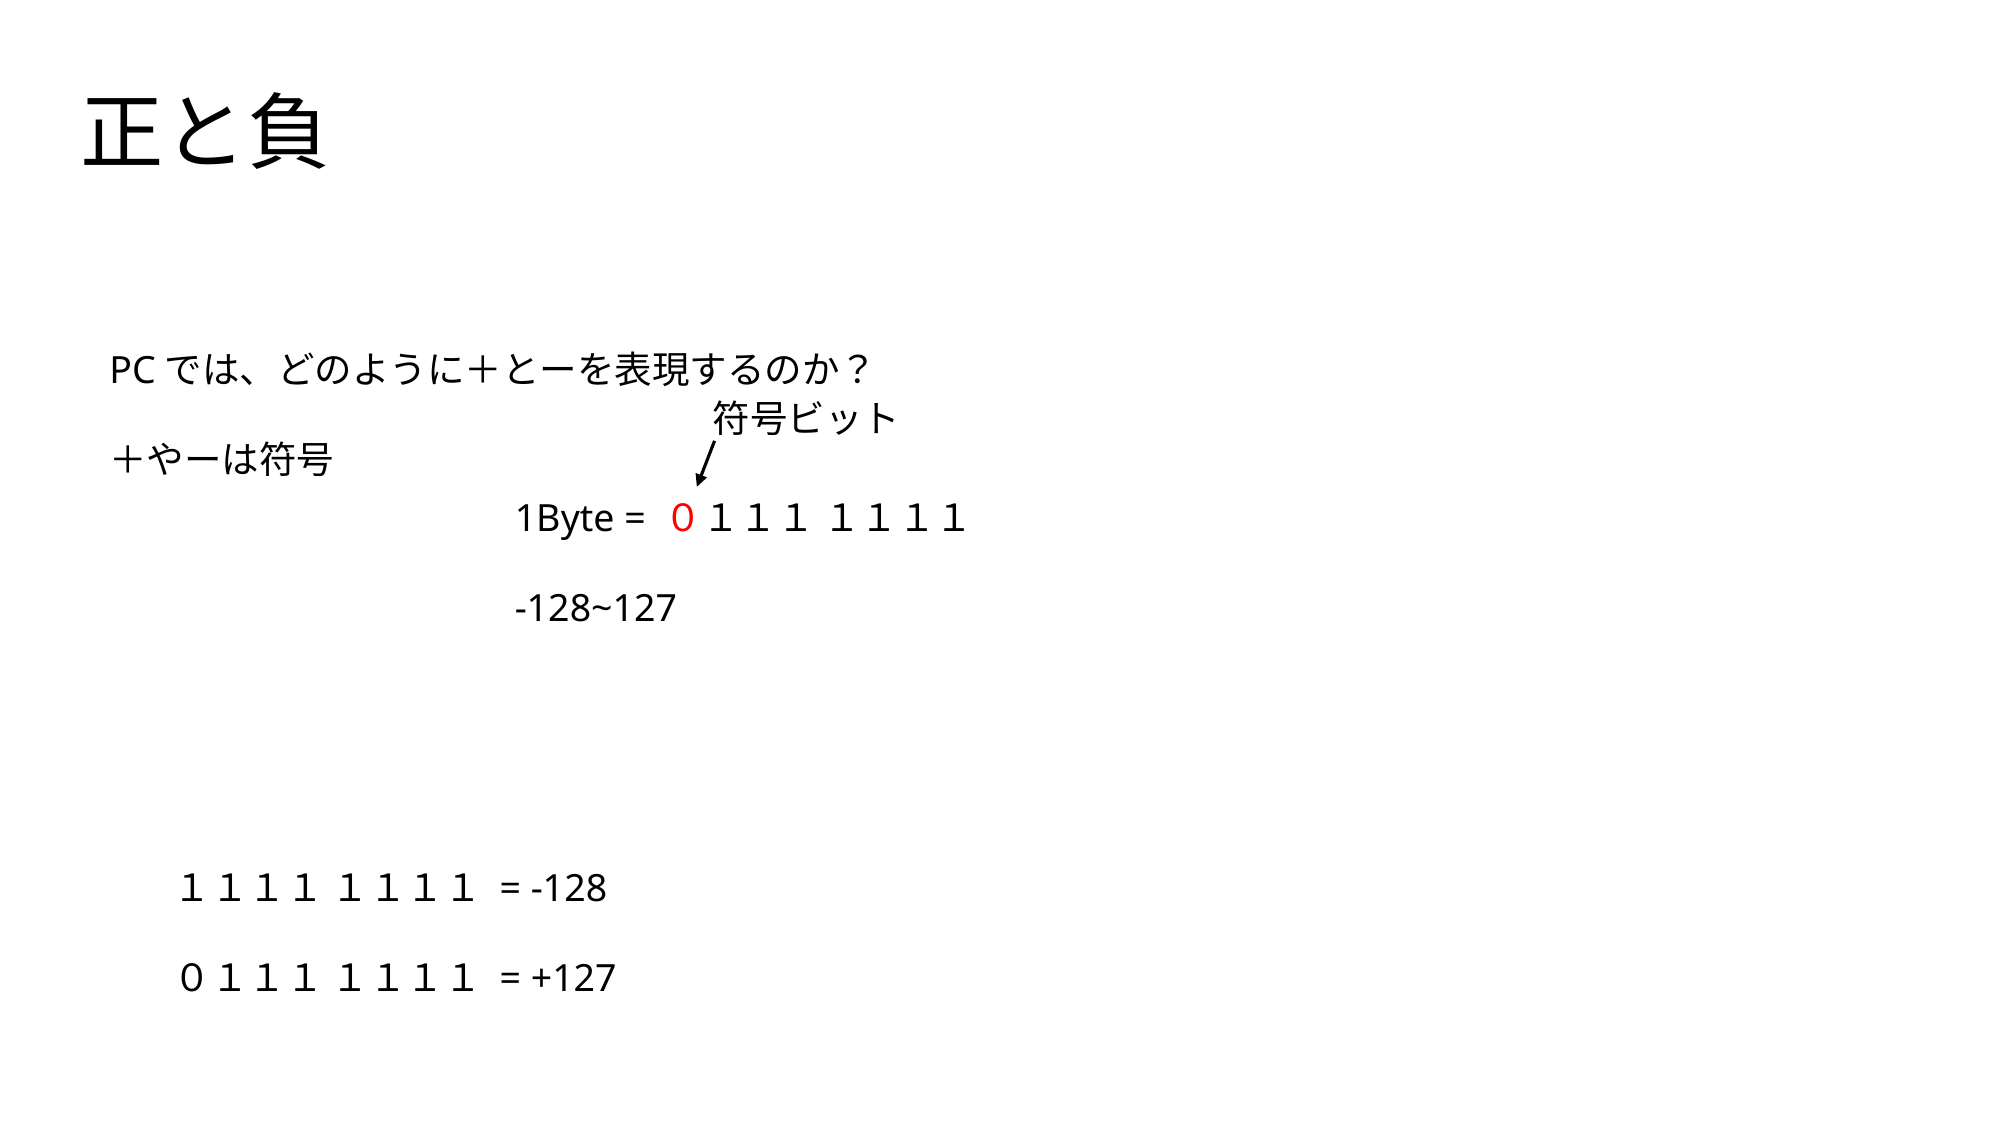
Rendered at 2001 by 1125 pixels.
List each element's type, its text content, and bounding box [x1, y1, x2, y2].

text_box 符号ビット [698, 387, 916, 448]
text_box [696, 440, 715, 487]
text_box １１１１ １１１１ = -128 ０１１１ １１１１ = +127 [158, 856, 632, 1006]
text_box 1Byte = ０１１１ １１１１ -128~127 [500, 486, 1500, 637]
text_box PCでは、どのように＋とーを表現するのか？ ＋やーは符号 [94, 338, 893, 534]
text_box 正と負 [65, 71, 364, 187]
